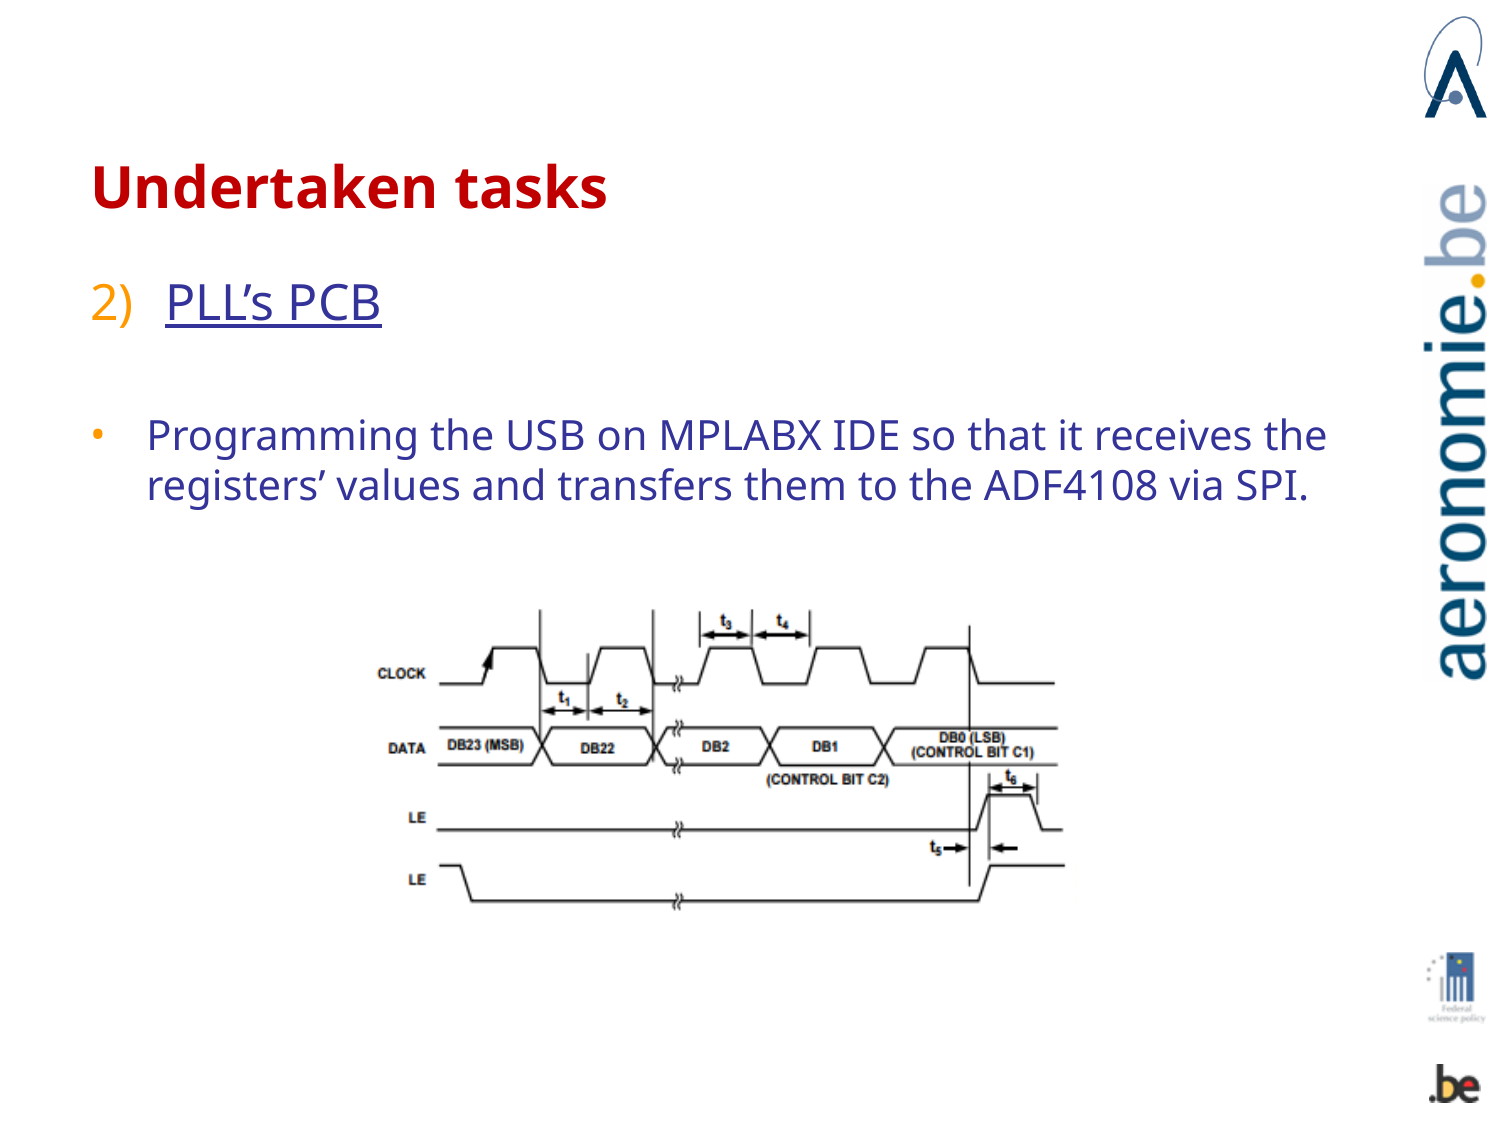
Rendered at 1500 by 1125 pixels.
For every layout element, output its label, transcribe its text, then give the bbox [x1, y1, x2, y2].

list PLL’s PCB Programming the USB on MPLABX IDE so that it receives the registers’ values and transfers them to the ADF4108 via SPI. [75, 262, 1376, 1005]
picture [1426, 952, 1486, 1024]
picture [1423, 184, 1487, 681]
picture [373, 597, 1078, 918]
title Undertaken tasks [75, 137, 1376, 233]
picture [1417, 11, 1494, 126]
picture [1429, 1064, 1481, 1103]
